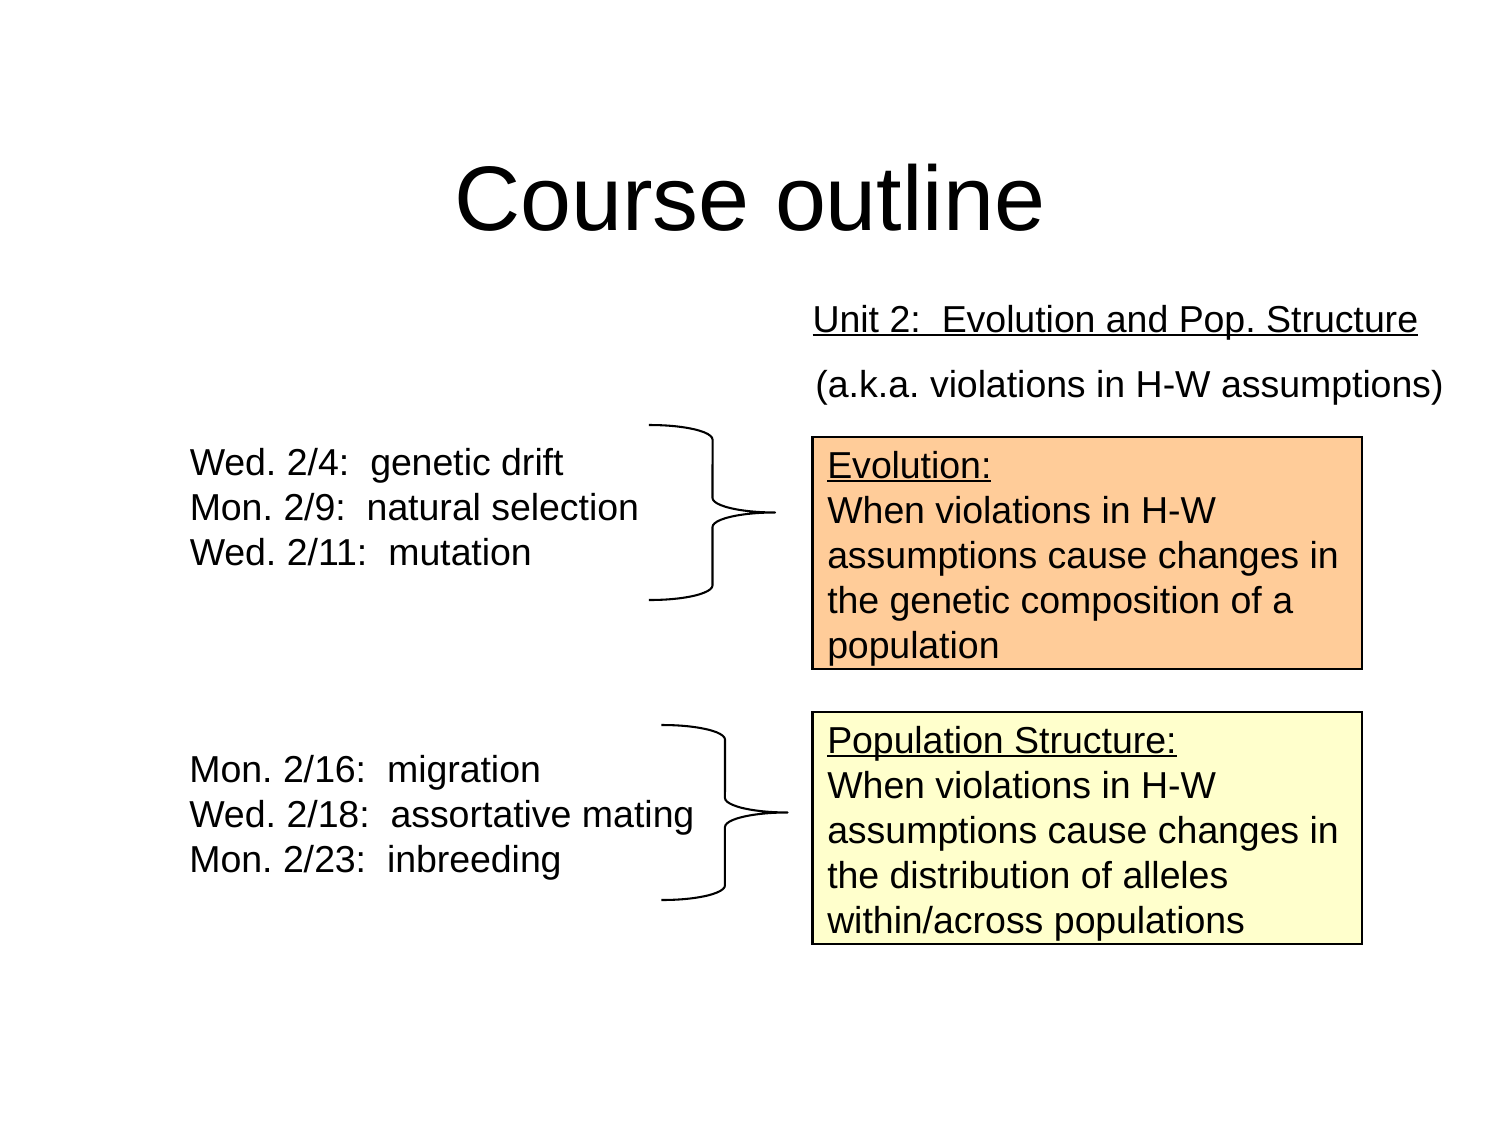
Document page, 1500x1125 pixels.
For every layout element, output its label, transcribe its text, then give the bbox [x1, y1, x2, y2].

text_box Wed. 2/4: genetic drift Mon. 2/9: natural selection Wed. 2/11: mutation [174, 430, 650, 581]
text_box Evolution: When violations in H-W assumptions cause changes in the genetic composition of a population [812, 437, 1363, 669]
text_box [662, 725, 788, 901]
text_box Unit 2: Evolution and Pop. Structure [797, 287, 1434, 348]
text_box [650, 425, 776, 601]
text_box Mon. 2/16: migration Wed. 2/18: assortative mating Mon. 2/23: inbreeding [174, 737, 662, 887]
text_box Population Structure: When violations in H-W assumptions cause changes in the distribution of alleles within/across populations [812, 712, 1363, 944]
text_box (a.k.a. violations in H-W assumptions) [800, 352, 1459, 412]
title Course outline [112, 99, 1388, 288]
